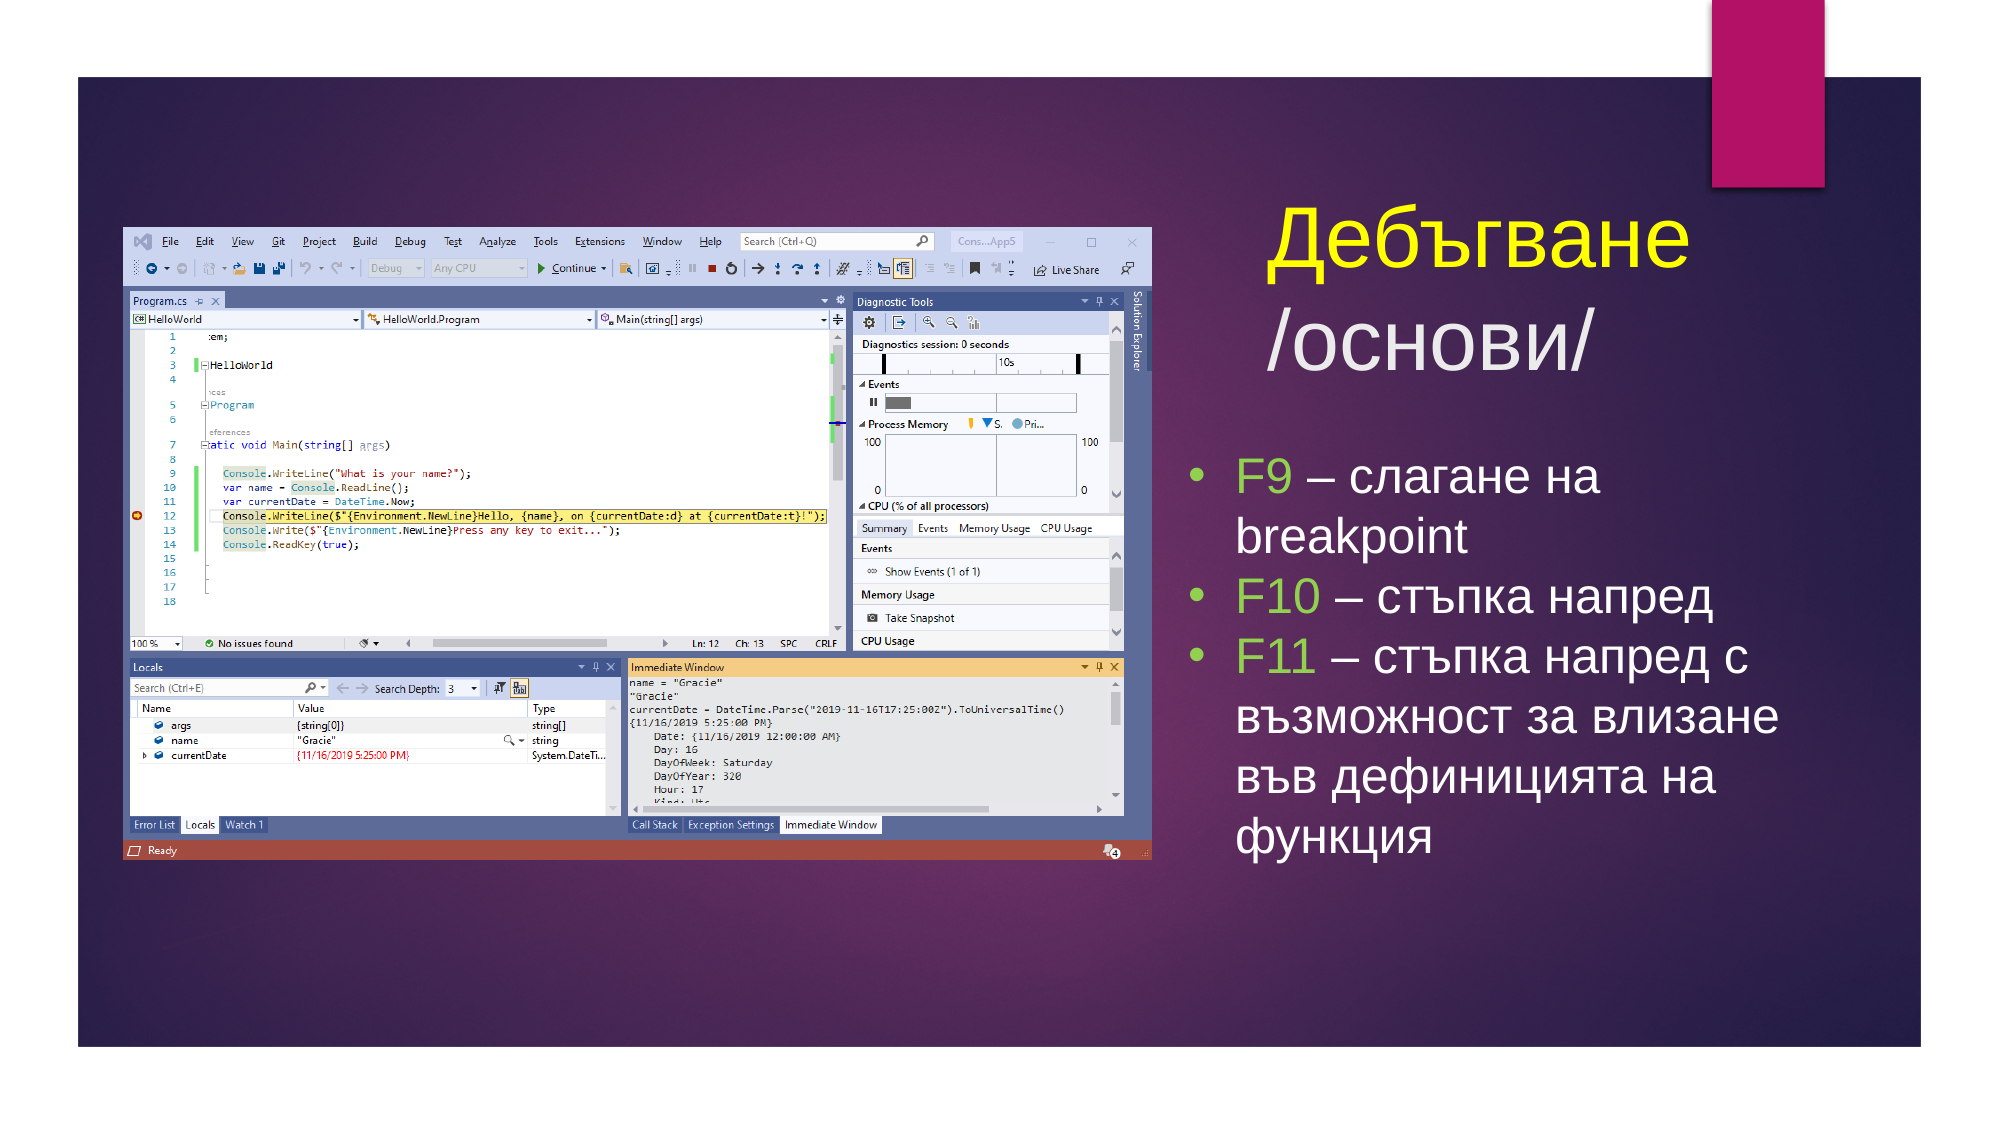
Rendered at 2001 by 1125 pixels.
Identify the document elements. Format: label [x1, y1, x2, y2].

text_box [0, 0, 2000, 1125]
list [123, 226, 1152, 860]
